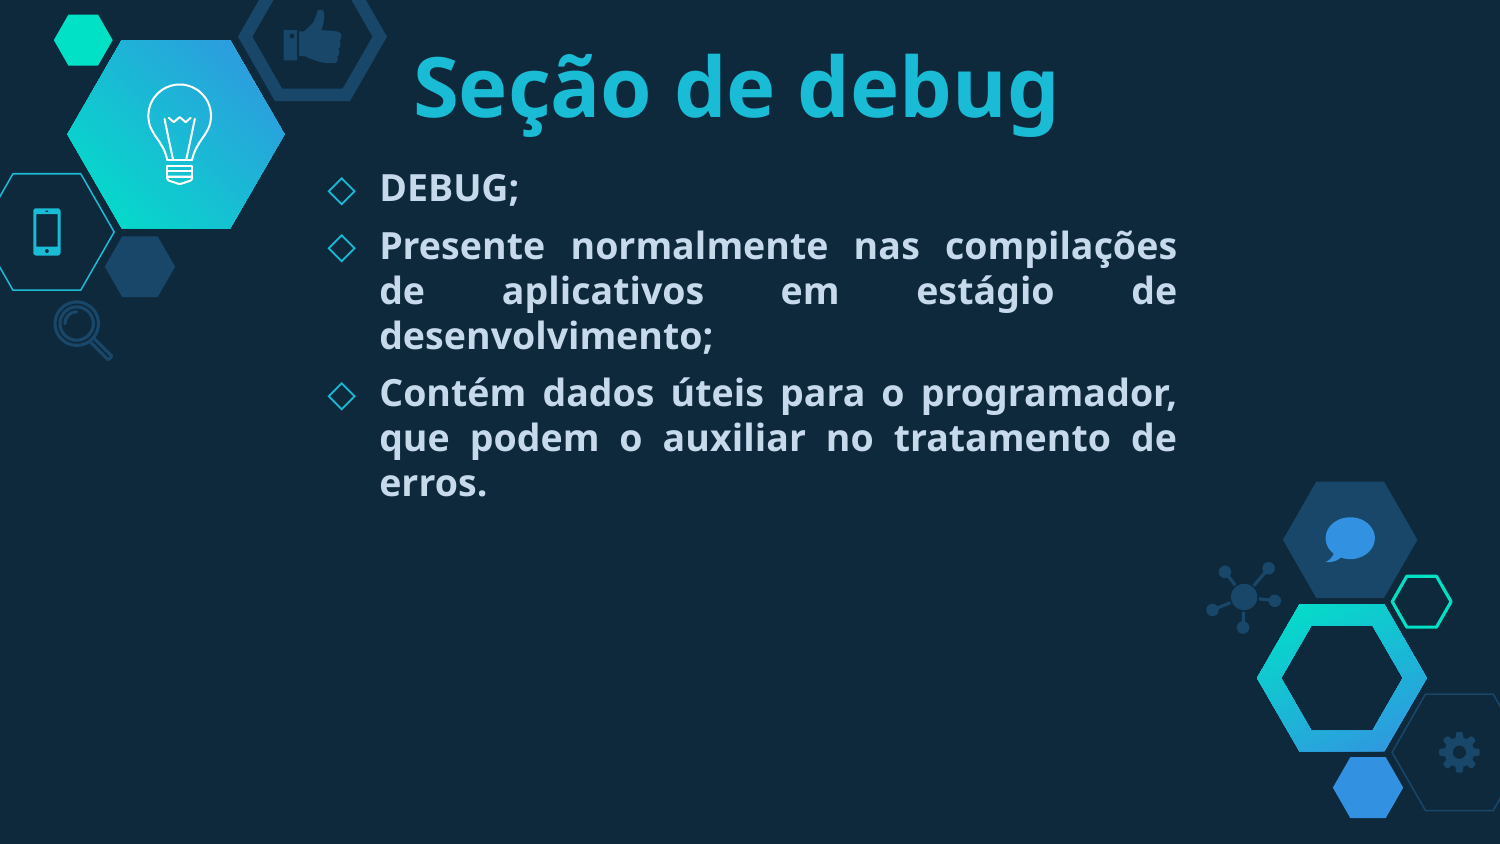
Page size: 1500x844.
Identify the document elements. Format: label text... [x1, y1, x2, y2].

title Seção de debug [398, 43, 1476, 150]
list DEBUG; Presente normalmente nas compilações de aplicativos em estágio de desenvolvimento; Contém dados úteis para o programador, que podem o auxiliar no tratamento de erros. [289, 149, 1194, 776]
